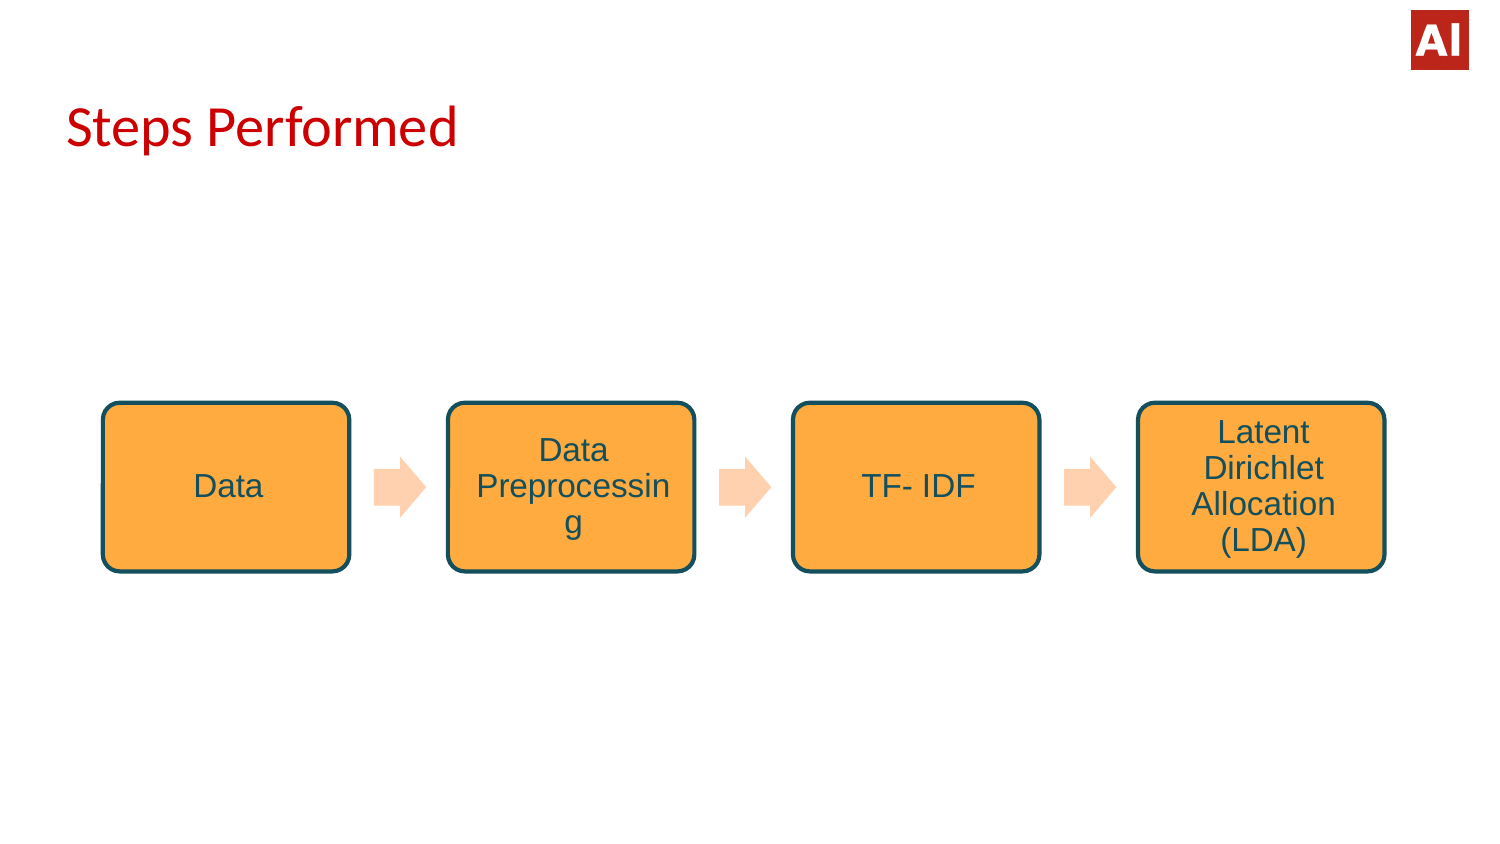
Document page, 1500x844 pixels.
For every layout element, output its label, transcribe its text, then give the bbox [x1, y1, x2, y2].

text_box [102, 235, 1386, 739]
picture [1411, 10, 1469, 70]
title Steps Performed [51, 72, 1449, 167]
